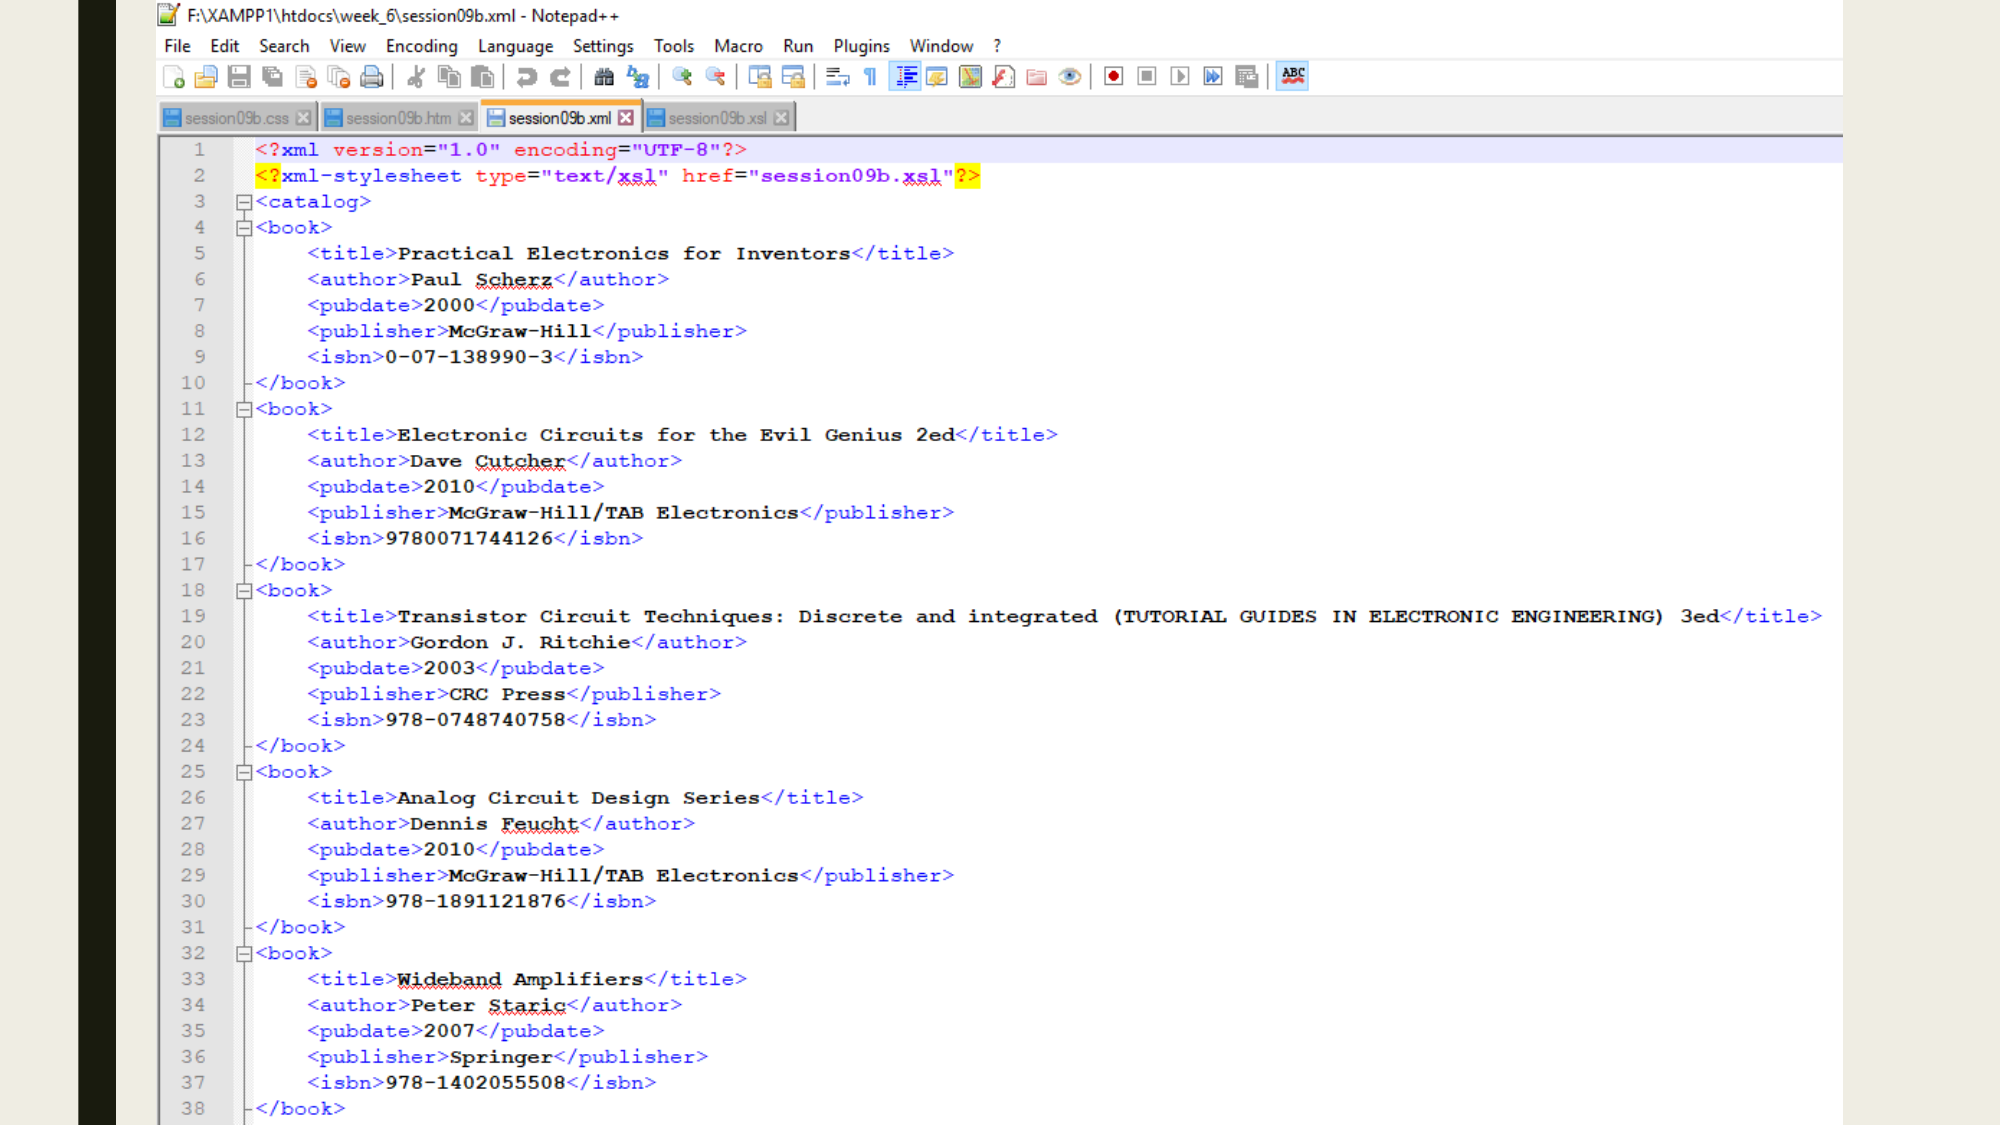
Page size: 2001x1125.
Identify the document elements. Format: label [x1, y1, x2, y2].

picture [156, 0, 1844, 1125]
